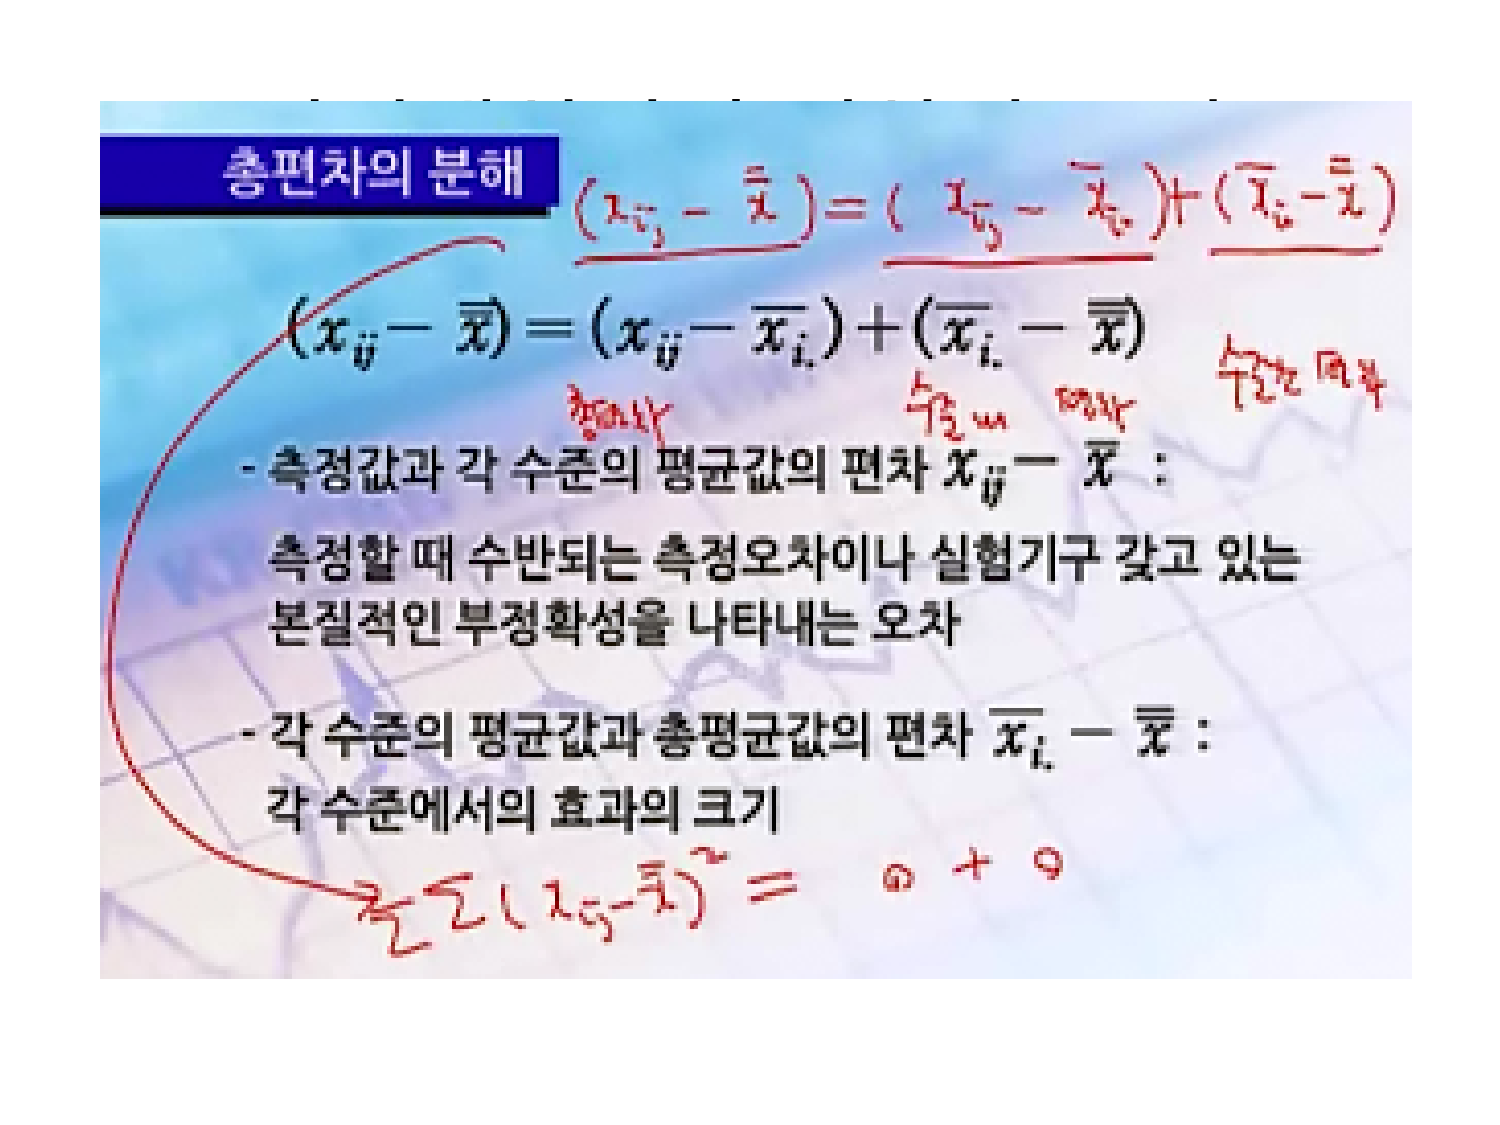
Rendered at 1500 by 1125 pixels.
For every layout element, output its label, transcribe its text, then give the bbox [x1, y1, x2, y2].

title 일원배치의 총편차의 분해 [75, 45, 1425, 233]
picture [100, 101, 1412, 979]
